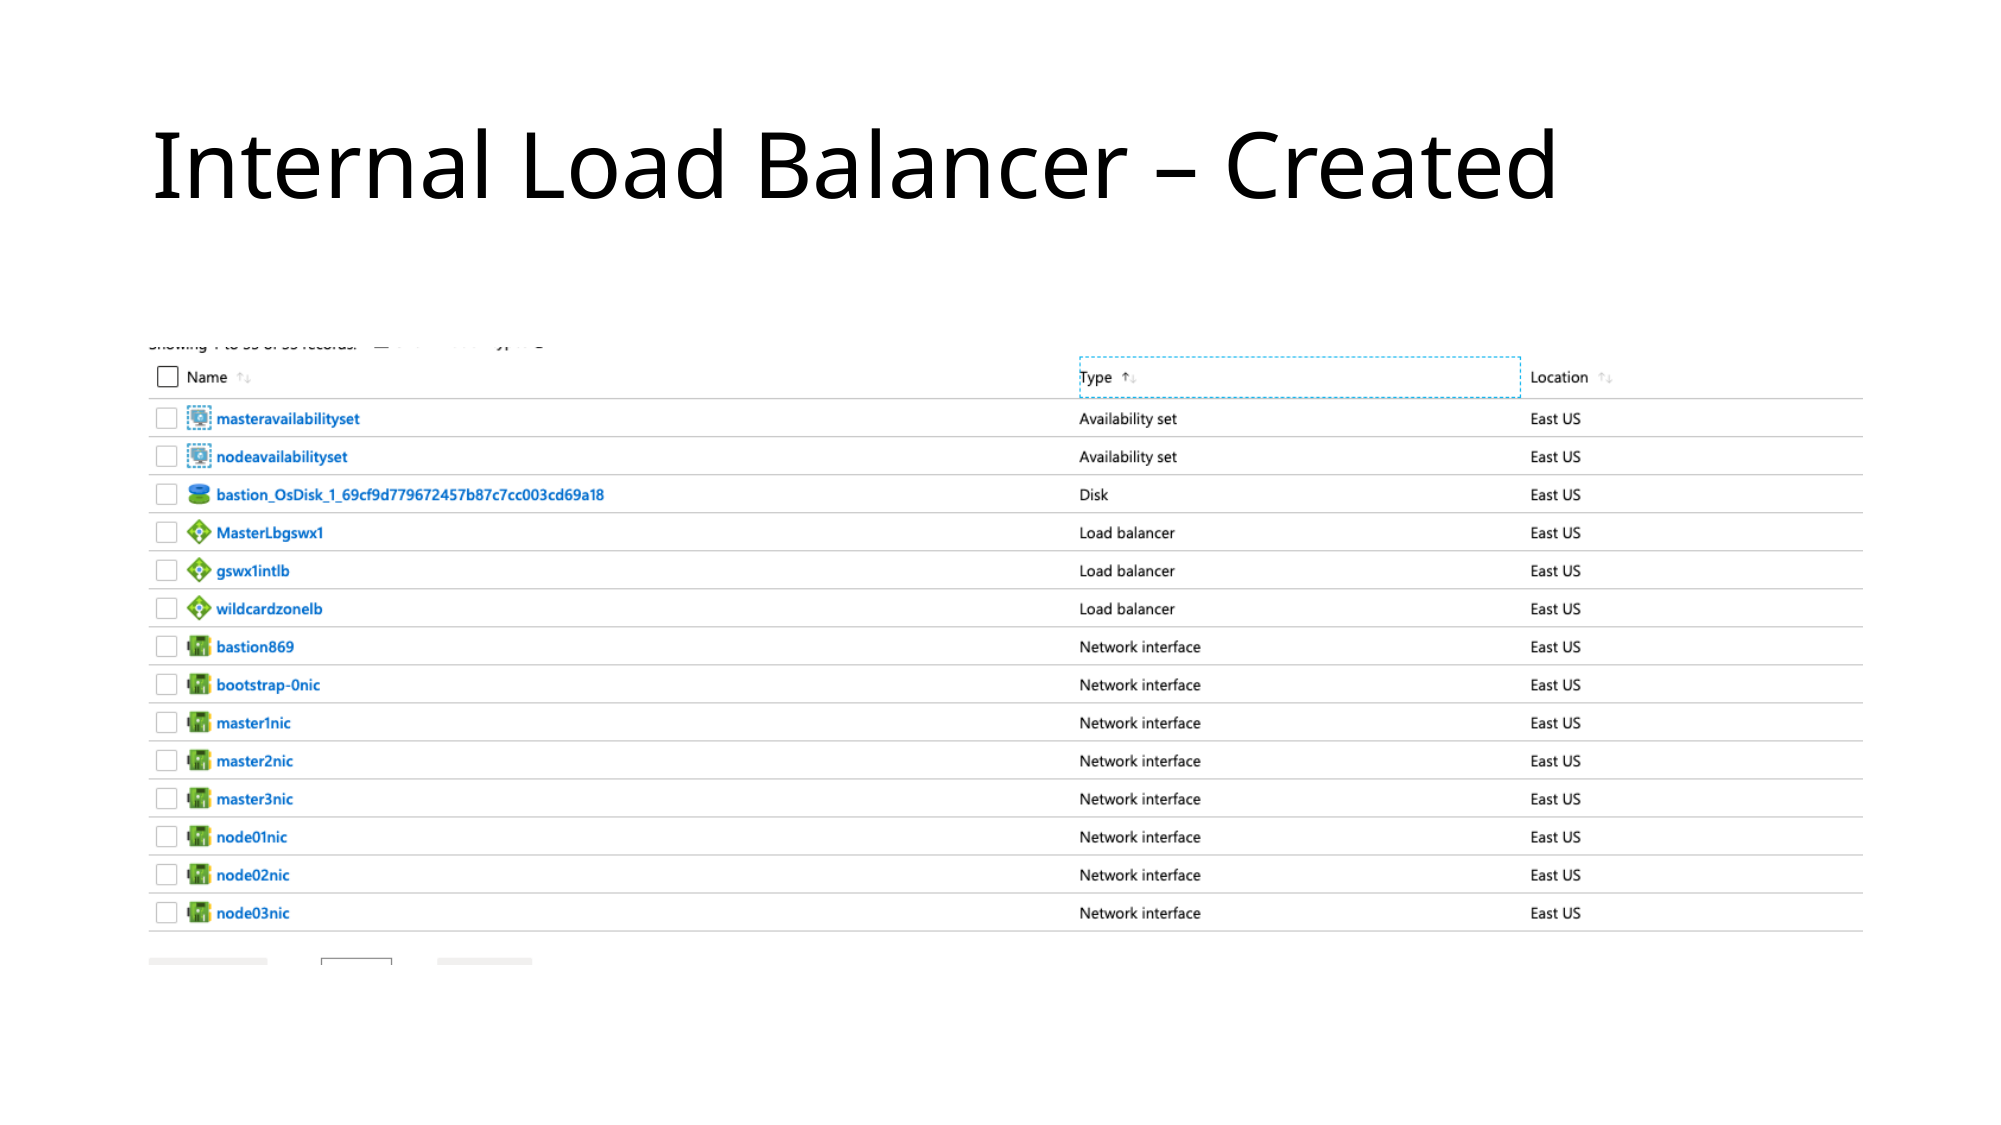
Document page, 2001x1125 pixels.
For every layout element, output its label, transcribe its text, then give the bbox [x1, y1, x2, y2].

title Internal Load Balancer – Created [137, 59, 1863, 278]
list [137, 347, 1863, 965]
